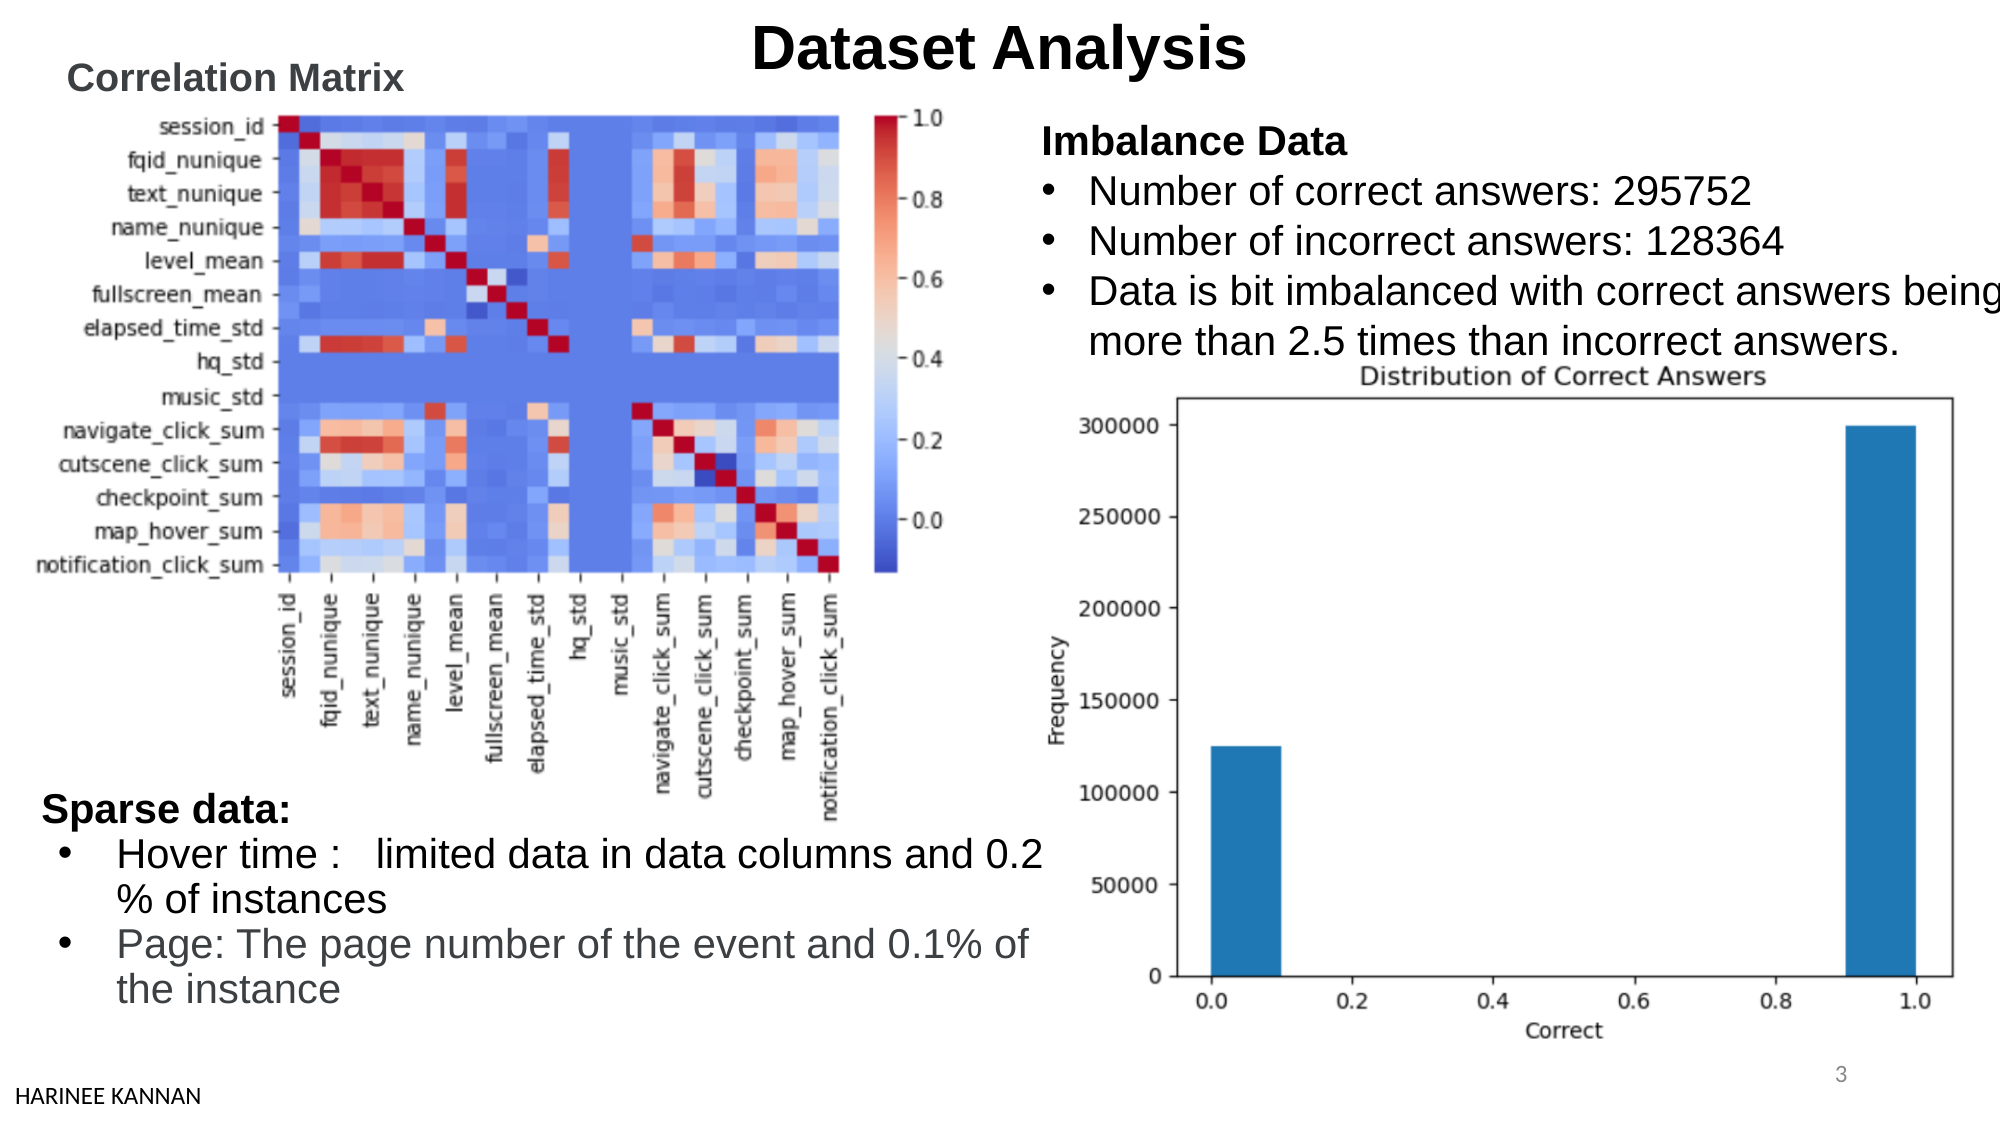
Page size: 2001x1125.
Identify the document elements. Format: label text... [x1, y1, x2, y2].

picture [26, 106, 966, 828]
picture [1026, 358, 2000, 1043]
text_box Sparse data: Hover time : limited data in data columns and 0.2 % of instances Page: The page number of the event and 0.1% of the instance [26, 780, 1020, 1021]
text_box Imbalance Data Number of correct answers: 295752 Number of incorrect answers: 128364 Data is bit imbalanced with correct answers being more than 2.5 times than incorrect answers. [1026, 106, 2000, 356]
text_box Dataset Analysis [0, 0, 2000, 90]
text_box Correlation Matrix [51, 44, 786, 104]
slide_number HARINEE KANNAN [0, 1065, 450, 1125]
slide_number ‹#› [1412, 1052, 1863, 1103]
